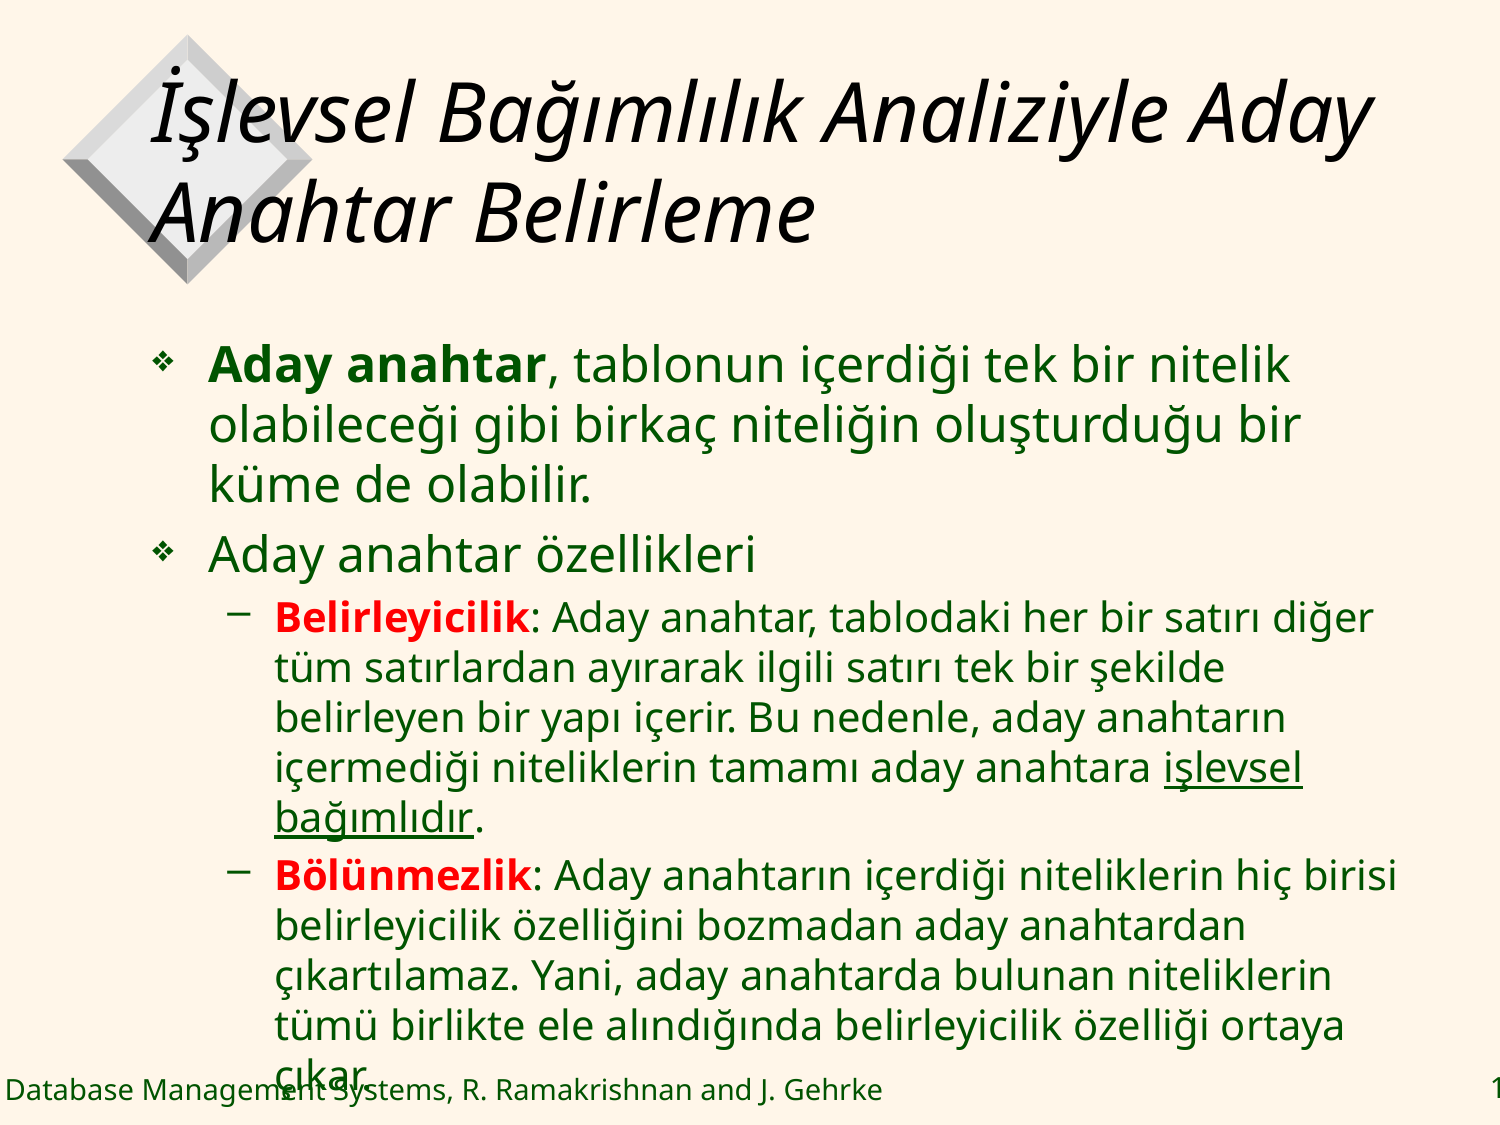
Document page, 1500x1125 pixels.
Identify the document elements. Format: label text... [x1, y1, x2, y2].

title İşlevsel Bağımlılık Analiziyle Aday Anahtar Belirleme [137, 68, 1413, 250]
list Aday anahtar, tablonun içerdiği tek bir nitelik olabileceği gibi birkaç niteliğin oluşturduğu bir küme de olabilir. Aday anahtar özellikleri Belirleyicilik: Aday anahtar, tablodaki her bir satırı diğer tüm satırlardan ayırarak ilgili satırı tek bir şekilde belirleyen bir yapı içerir. Bu nedenle, aday anahtarın içermediği niteliklerin tamamı aday anahtara işlevsel bağımlıdır. Bölünmezlik: Aday anahtarın içerdiği niteliklerin hiç birisi belirleyicilik özelliğini bozmadan aday anahtardan çıkartılamaz. Yani, aday anahtarda bulunan niteliklerin tümü birlikte ele alındığında belirleyicilik özelliği ortaya çıkar. [137, 324, 1436, 1035]
